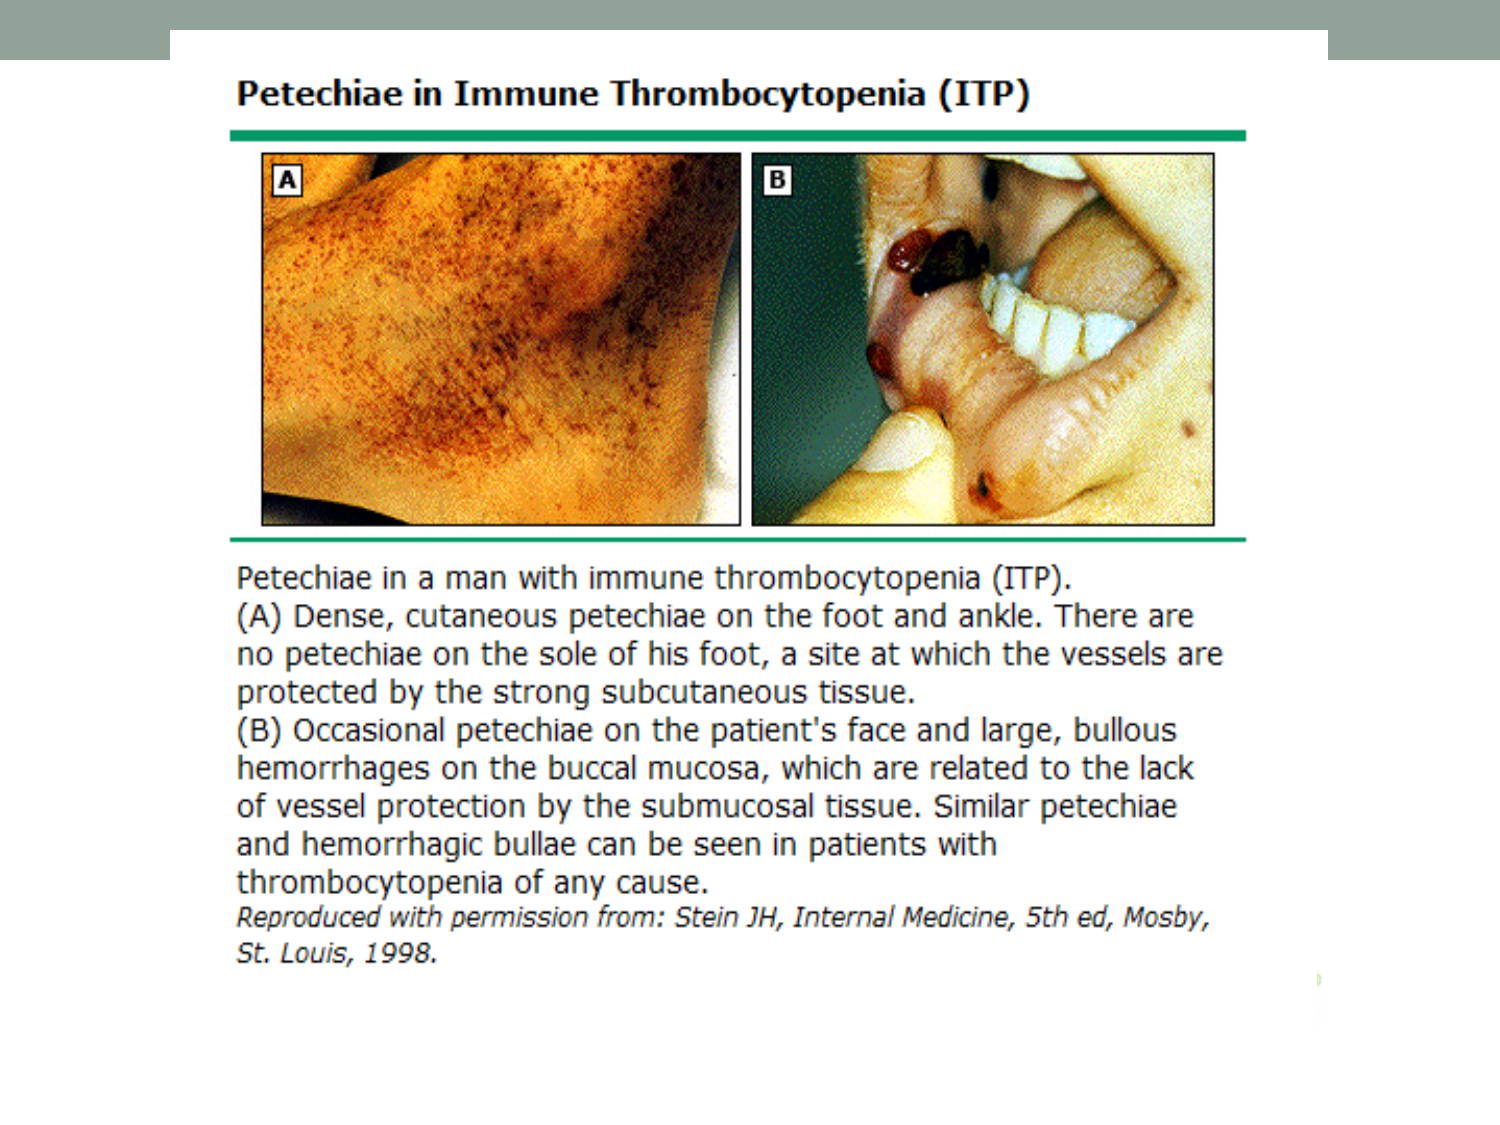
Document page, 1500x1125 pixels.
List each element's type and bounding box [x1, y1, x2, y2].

picture [170, 30, 1328, 1036]
